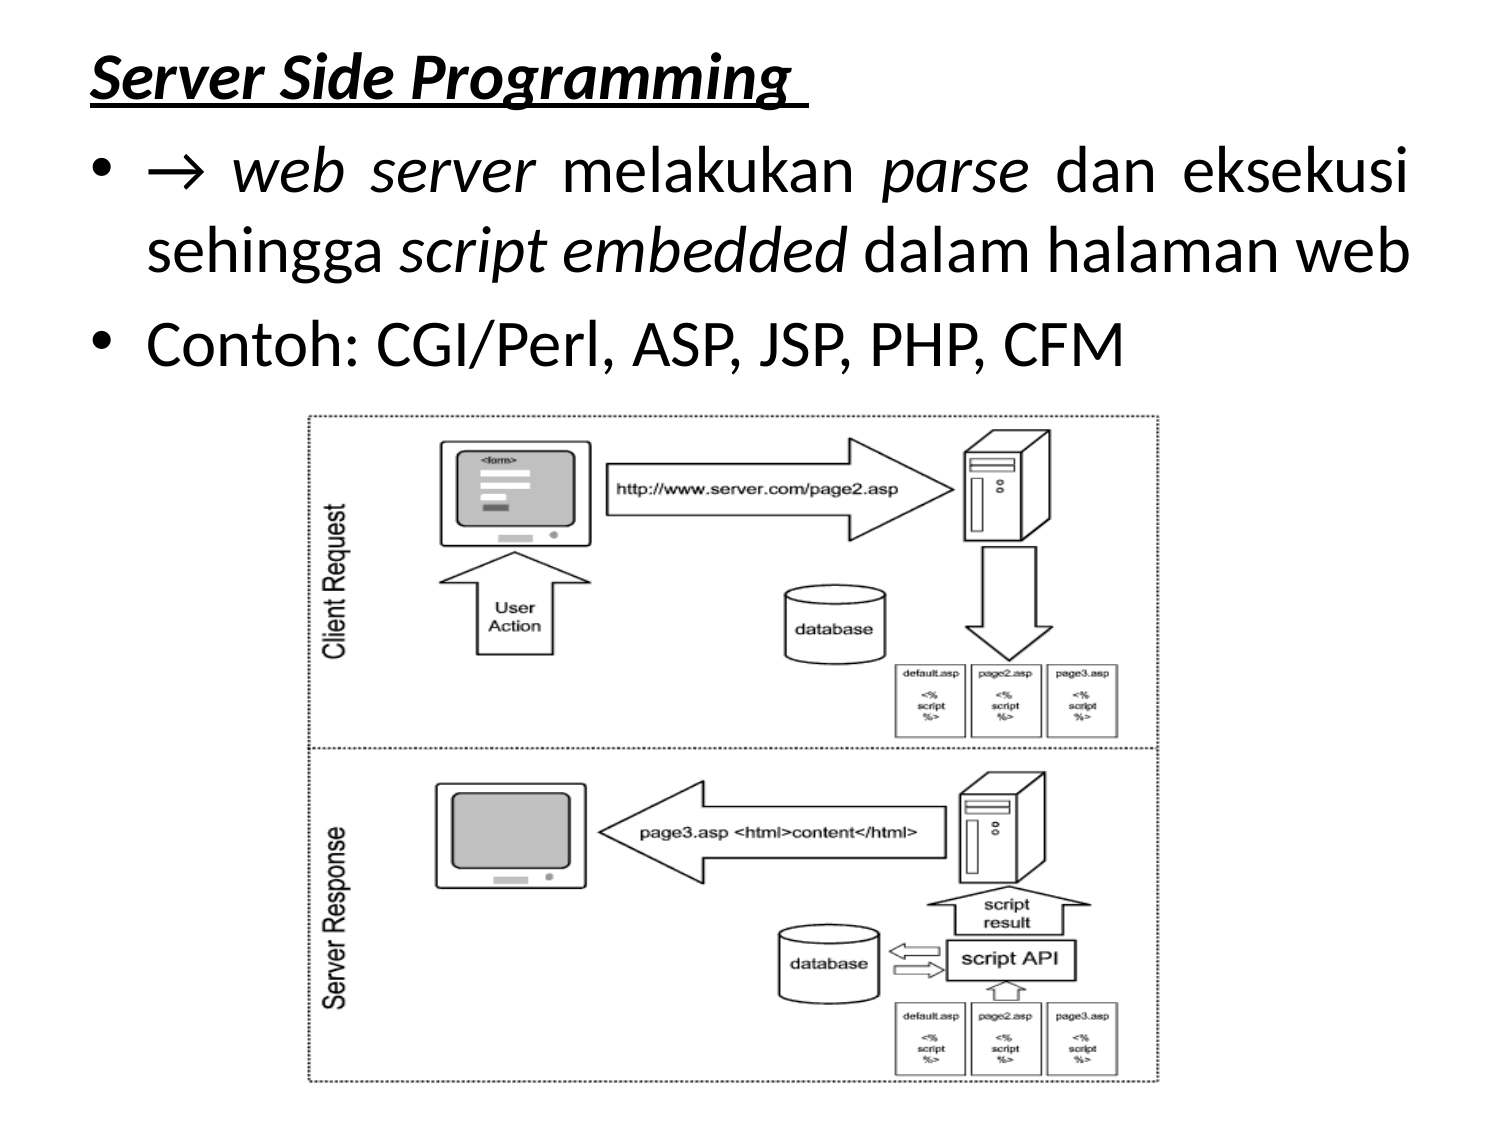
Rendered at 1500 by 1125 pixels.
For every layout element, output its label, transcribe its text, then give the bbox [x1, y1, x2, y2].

list Server Side Programming → web server melakukan parse dan eksekusi sehingga script embedded dalam halaman web Contoh: CGI/Perl, ASP, JSP, PHP, CFM [75, 24, 1450, 1100]
picture [299, 412, 1163, 1088]
